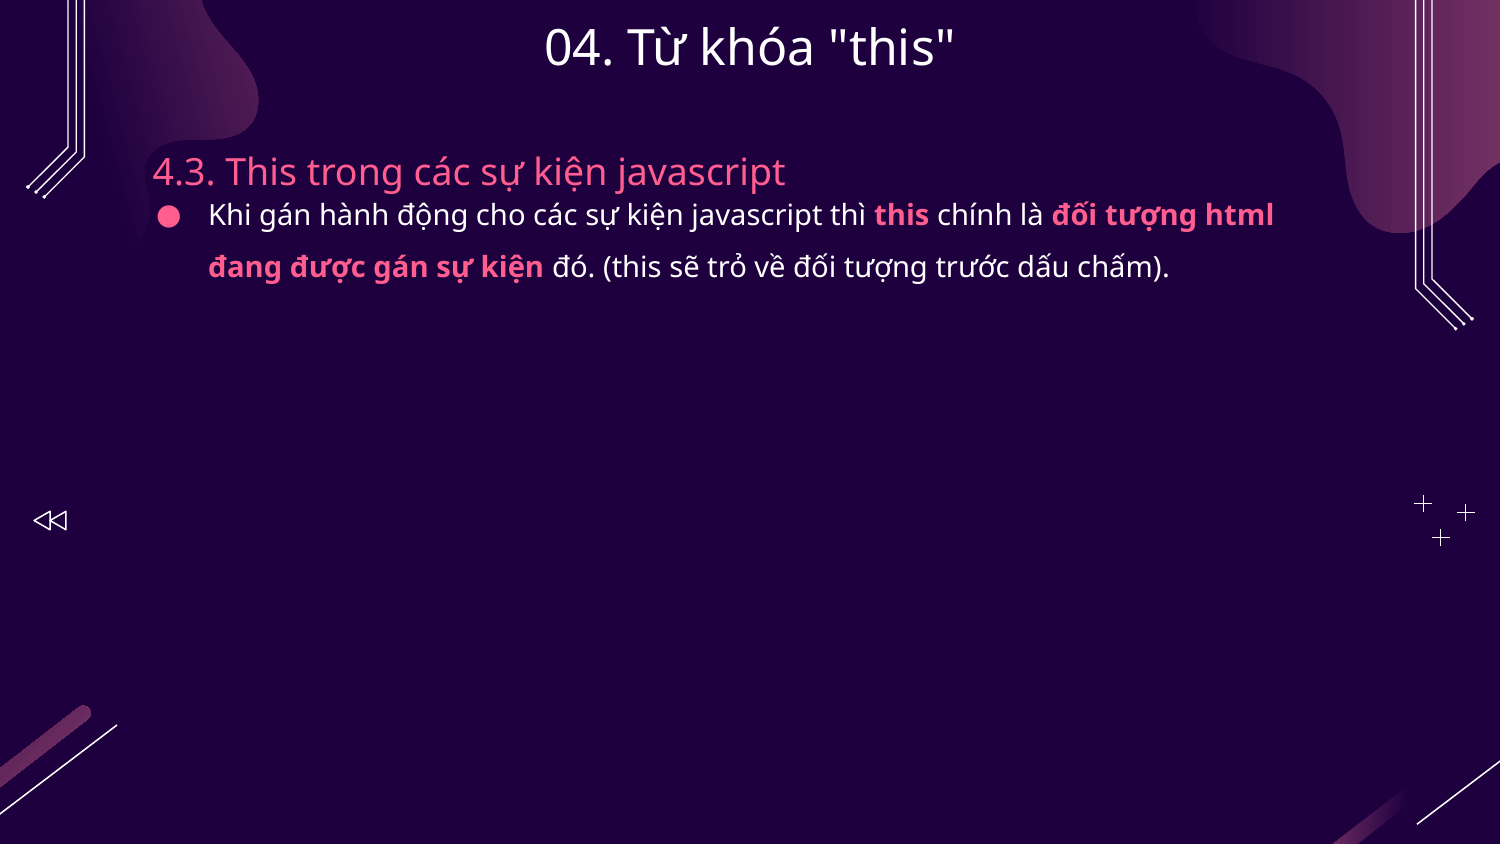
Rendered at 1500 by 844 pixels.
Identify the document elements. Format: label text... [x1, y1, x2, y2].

subtitle Khi gán hành động cho các sự kiện javascript thì this chính là đối tượng html đang được gán sự kiện đó. (this sẽ trỏ về đối tượng trước dấu chấm). [118, 163, 1337, 824]
title 04. Từ khóa "this" [118, 0, 1382, 94]
subtitle 4.3. This trong các sự kiện javascript [137, 140, 1191, 208]
